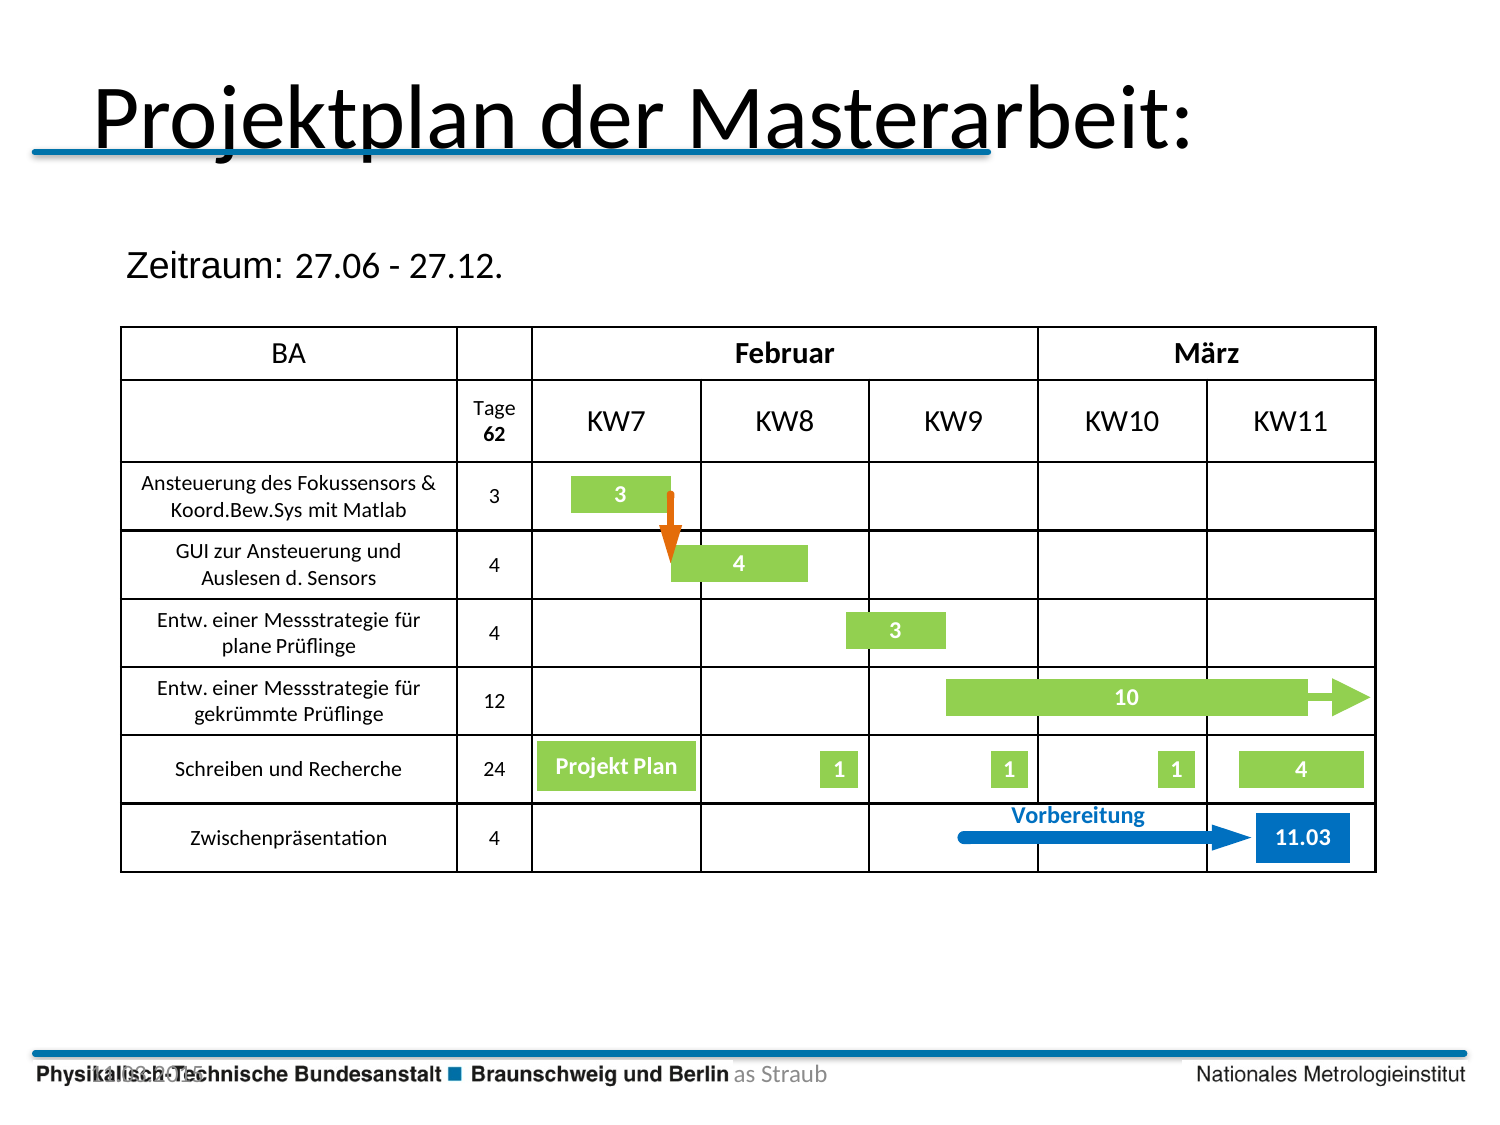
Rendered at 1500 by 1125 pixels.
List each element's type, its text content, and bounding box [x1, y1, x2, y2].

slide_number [75, 1042, 425, 1103]
picture [101, 306, 1417, 894]
picture [33, 1060, 75, 1088]
title Projektplan der Masterarbeit: [63, 48, 1225, 176]
picture [425, 1060, 512, 1088]
text_box Zeitraum: 27.06 - 27.12. [111, 219, 643, 305]
footer Andreas Straub [512, 1042, 988, 1103]
picture [1425, 1060, 1468, 1088]
slide_number 1 [1074, 1042, 1425, 1103]
